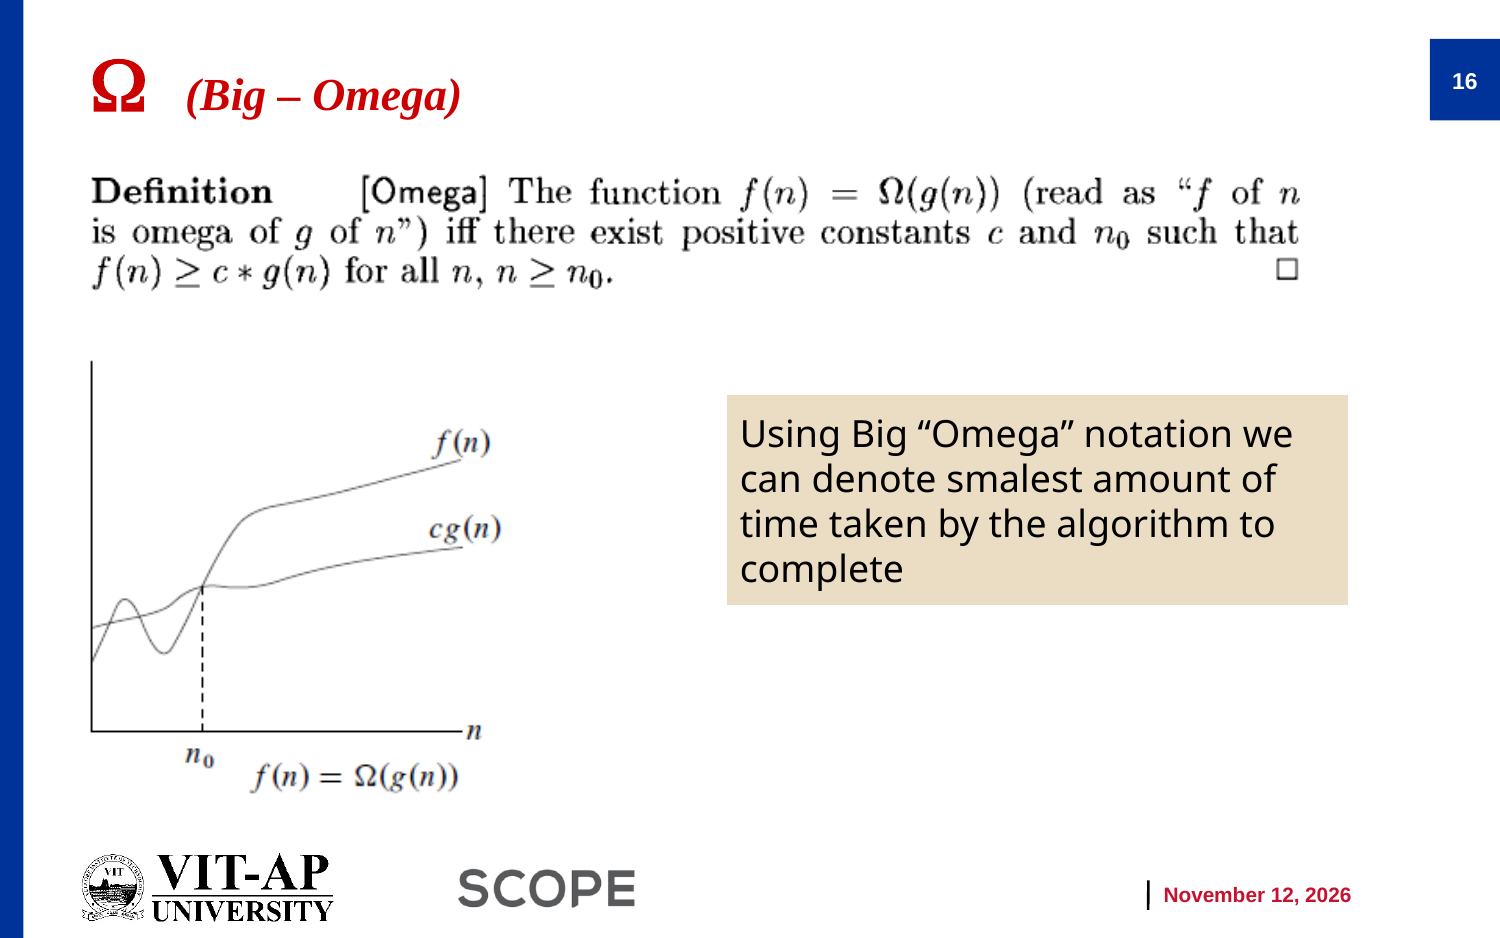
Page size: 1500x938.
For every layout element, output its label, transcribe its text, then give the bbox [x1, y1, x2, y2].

picture [76, 846, 337, 928]
slide_number 16 [1429, 45, 1500, 116]
text_box Using Big “Omega” notation we can denote smalest amount of time taken by the algorithm to complete [725, 393, 1350, 607]
picture [454, 864, 641, 910]
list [49, 155, 1351, 310]
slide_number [1148, 868, 1424, 919]
title W (Big – Omega) [74, 37, 1430, 124]
picture [49, 330, 579, 807]
